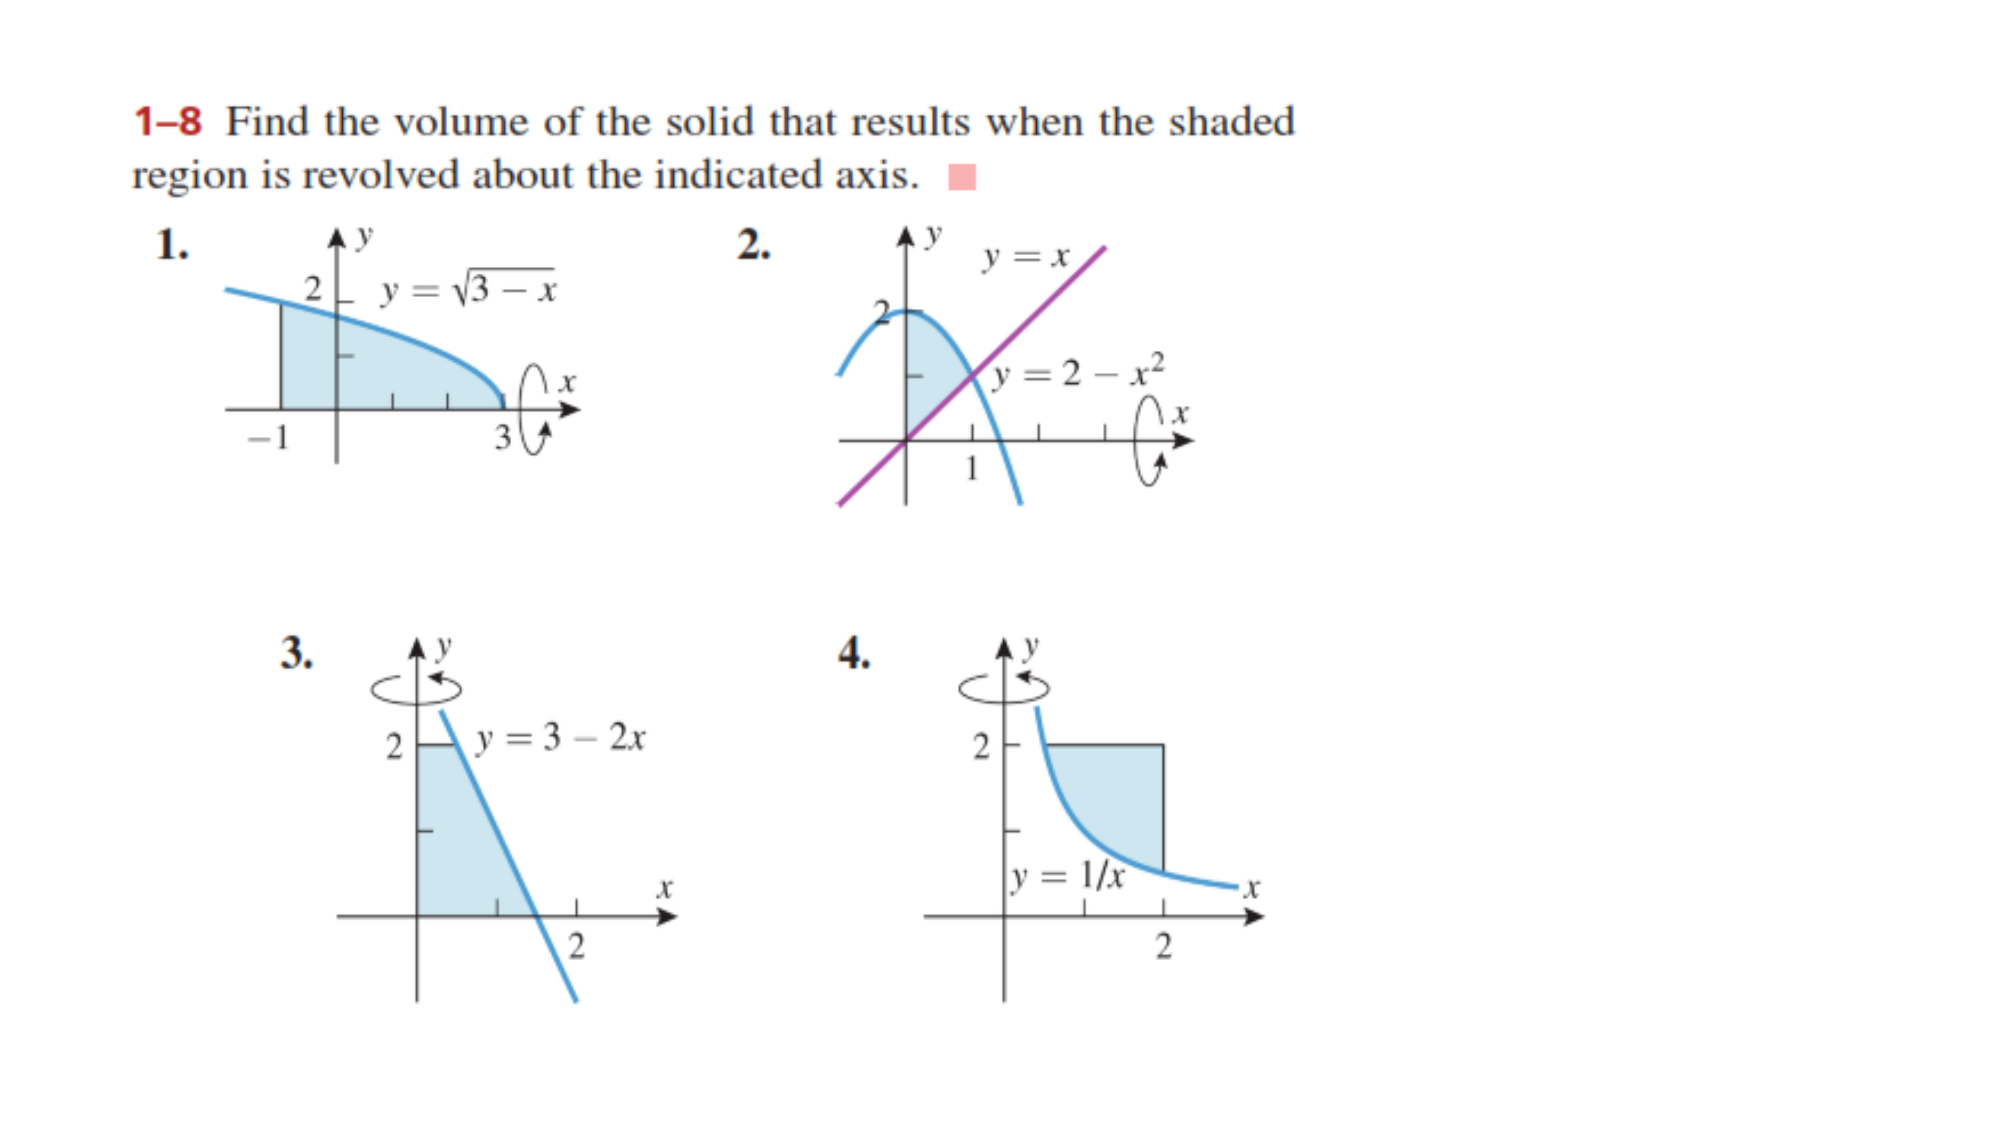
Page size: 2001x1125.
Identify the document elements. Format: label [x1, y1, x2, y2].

picture [99, 85, 1383, 520]
picture [252, 587, 1395, 1082]
